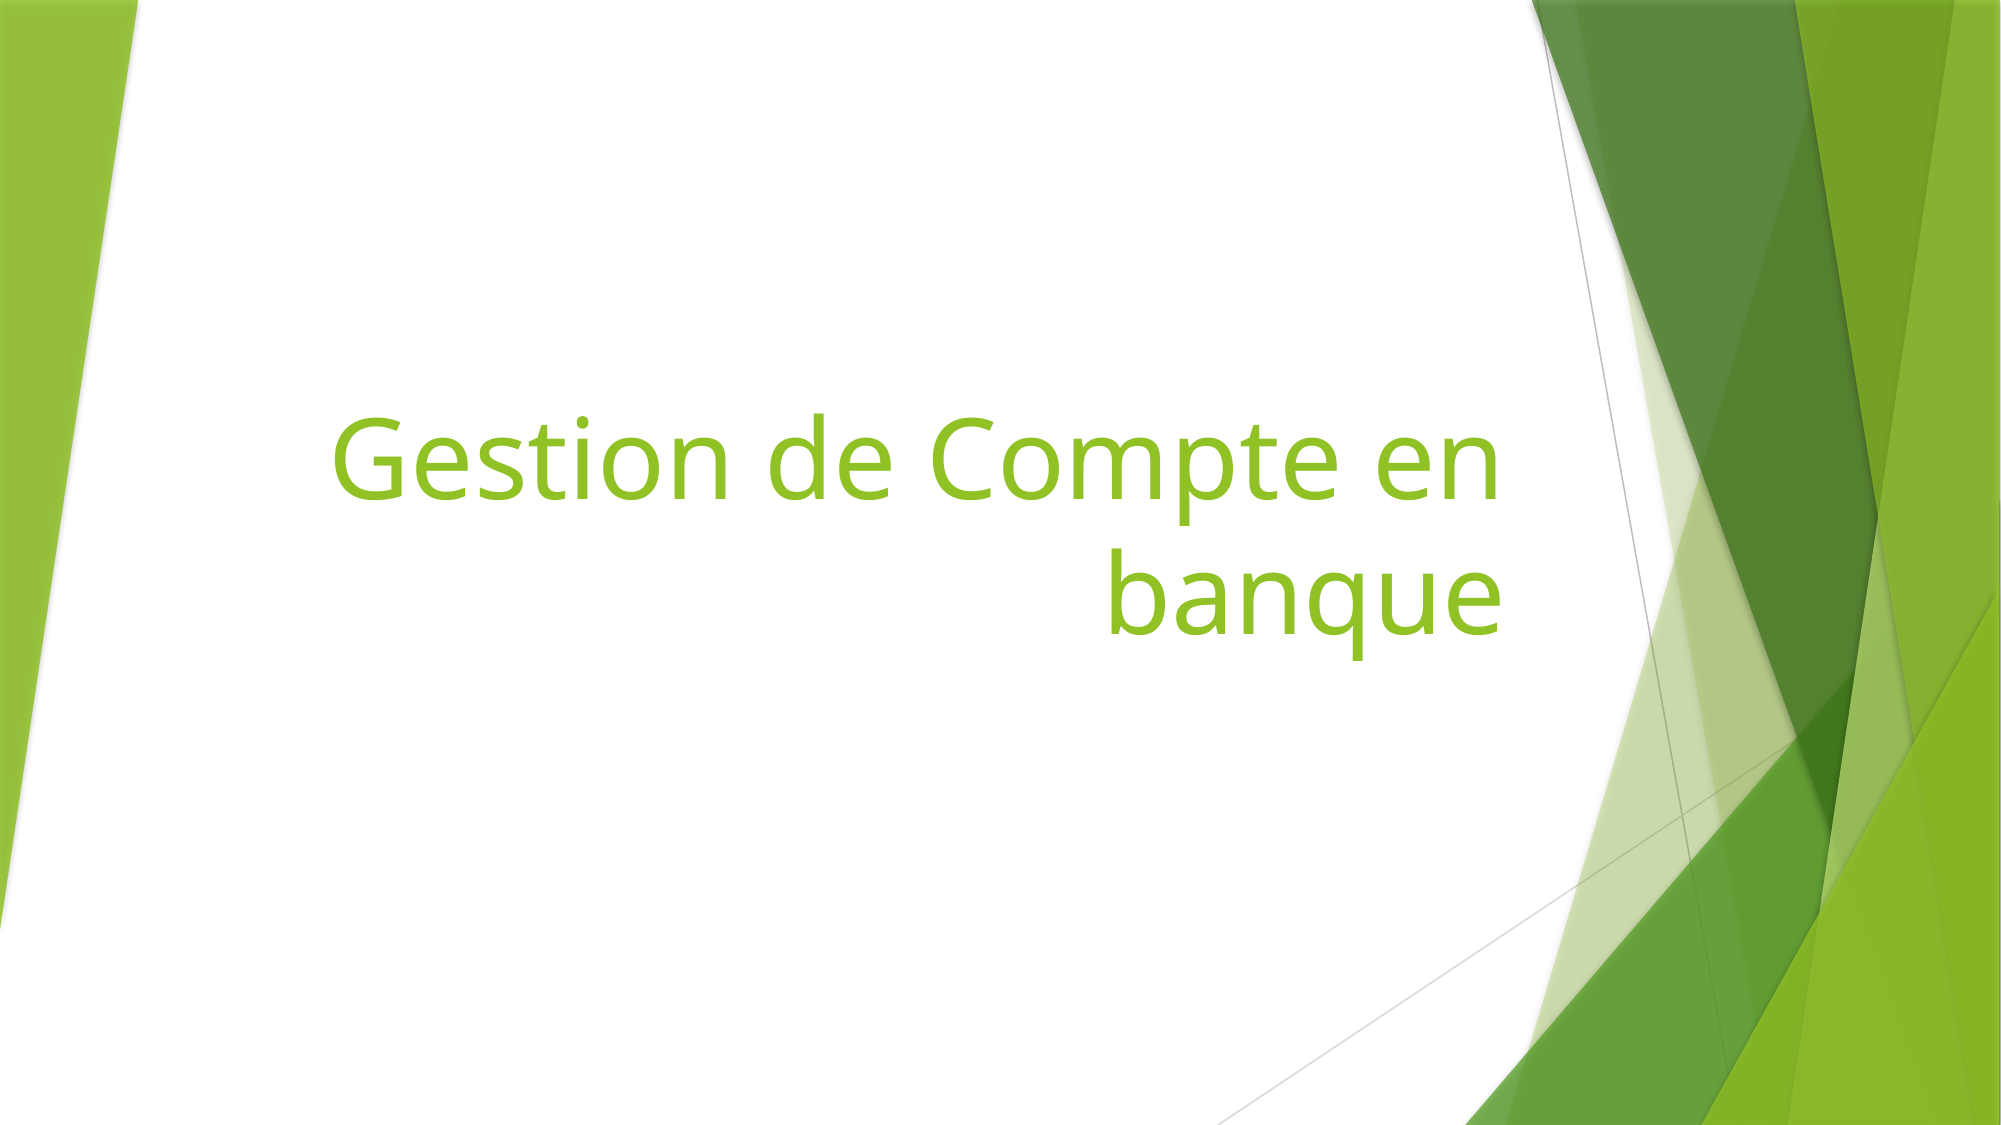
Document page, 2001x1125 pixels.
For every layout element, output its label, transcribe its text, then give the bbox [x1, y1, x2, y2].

title Gestion de Compte en banque [247, 394, 1522, 665]
